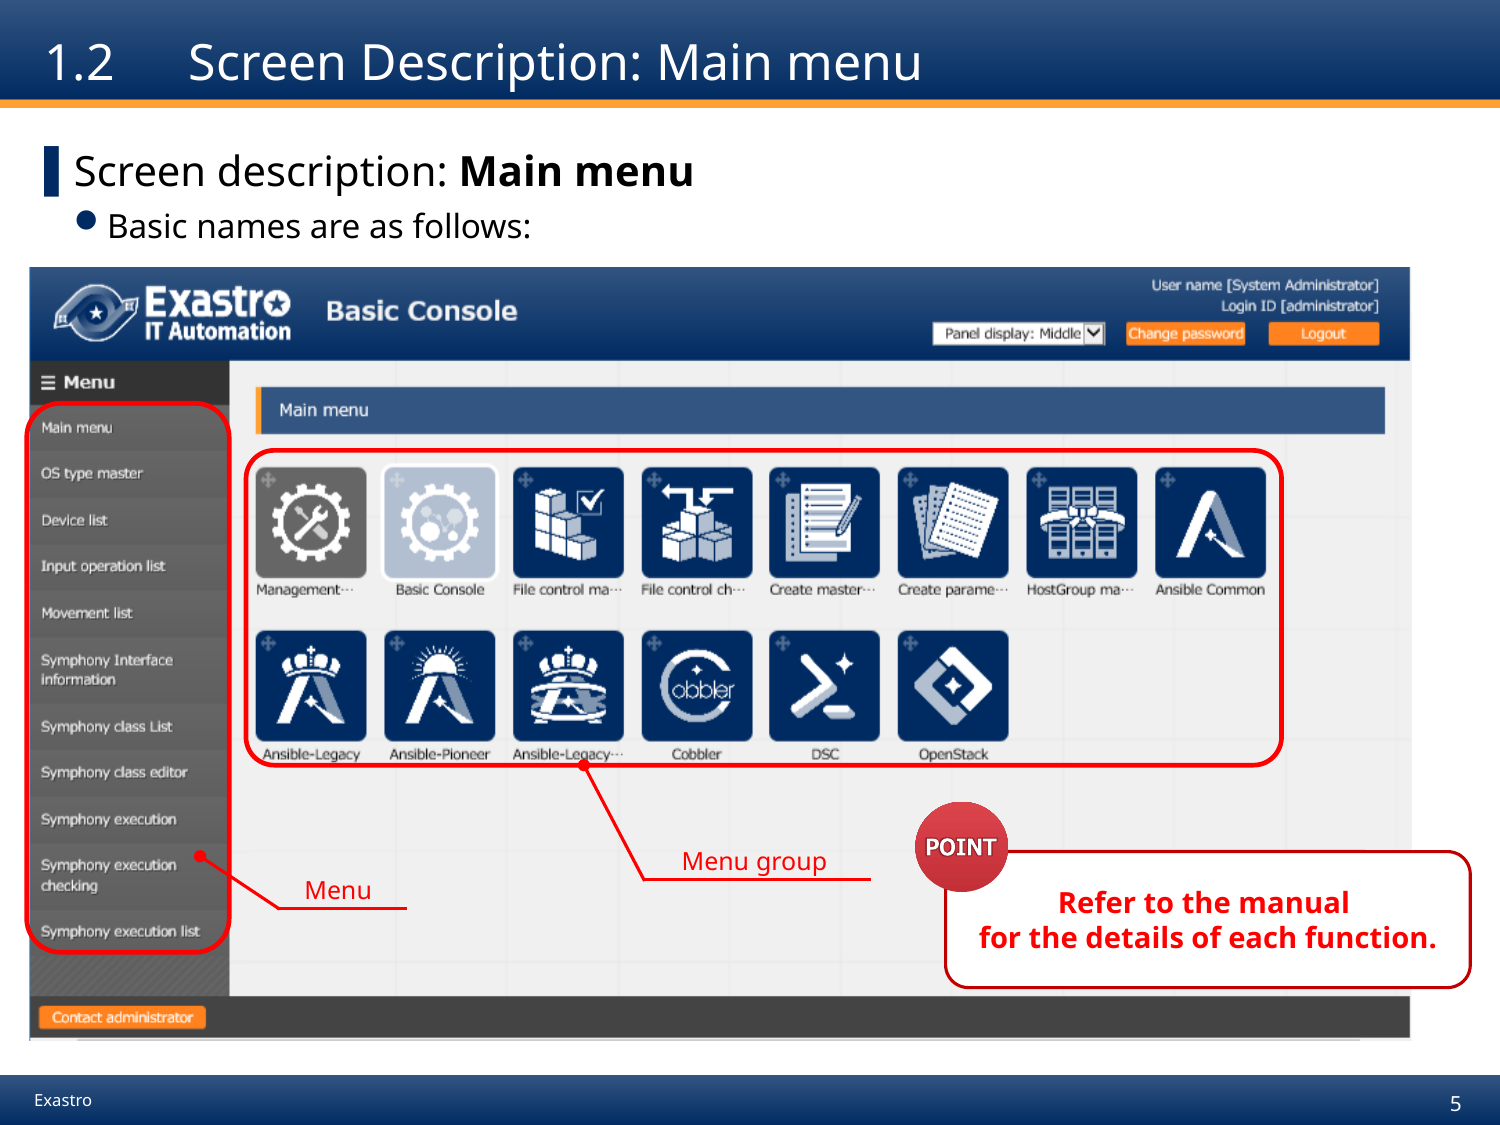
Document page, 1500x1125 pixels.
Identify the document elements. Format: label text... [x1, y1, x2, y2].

title 1.2 Screen Description: Main menu [29, 18, 1471, 96]
picture [0, 0, 1500, 1125]
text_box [583, 764, 645, 882]
text_box Refer to the manual for the details of each function. [1416, 851, 1471, 988]
list Screen description: Main menu Basic names are as follows: [29, 137, 1500, 1059]
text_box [915, 801, 1009, 893]
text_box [199, 855, 280, 910]
